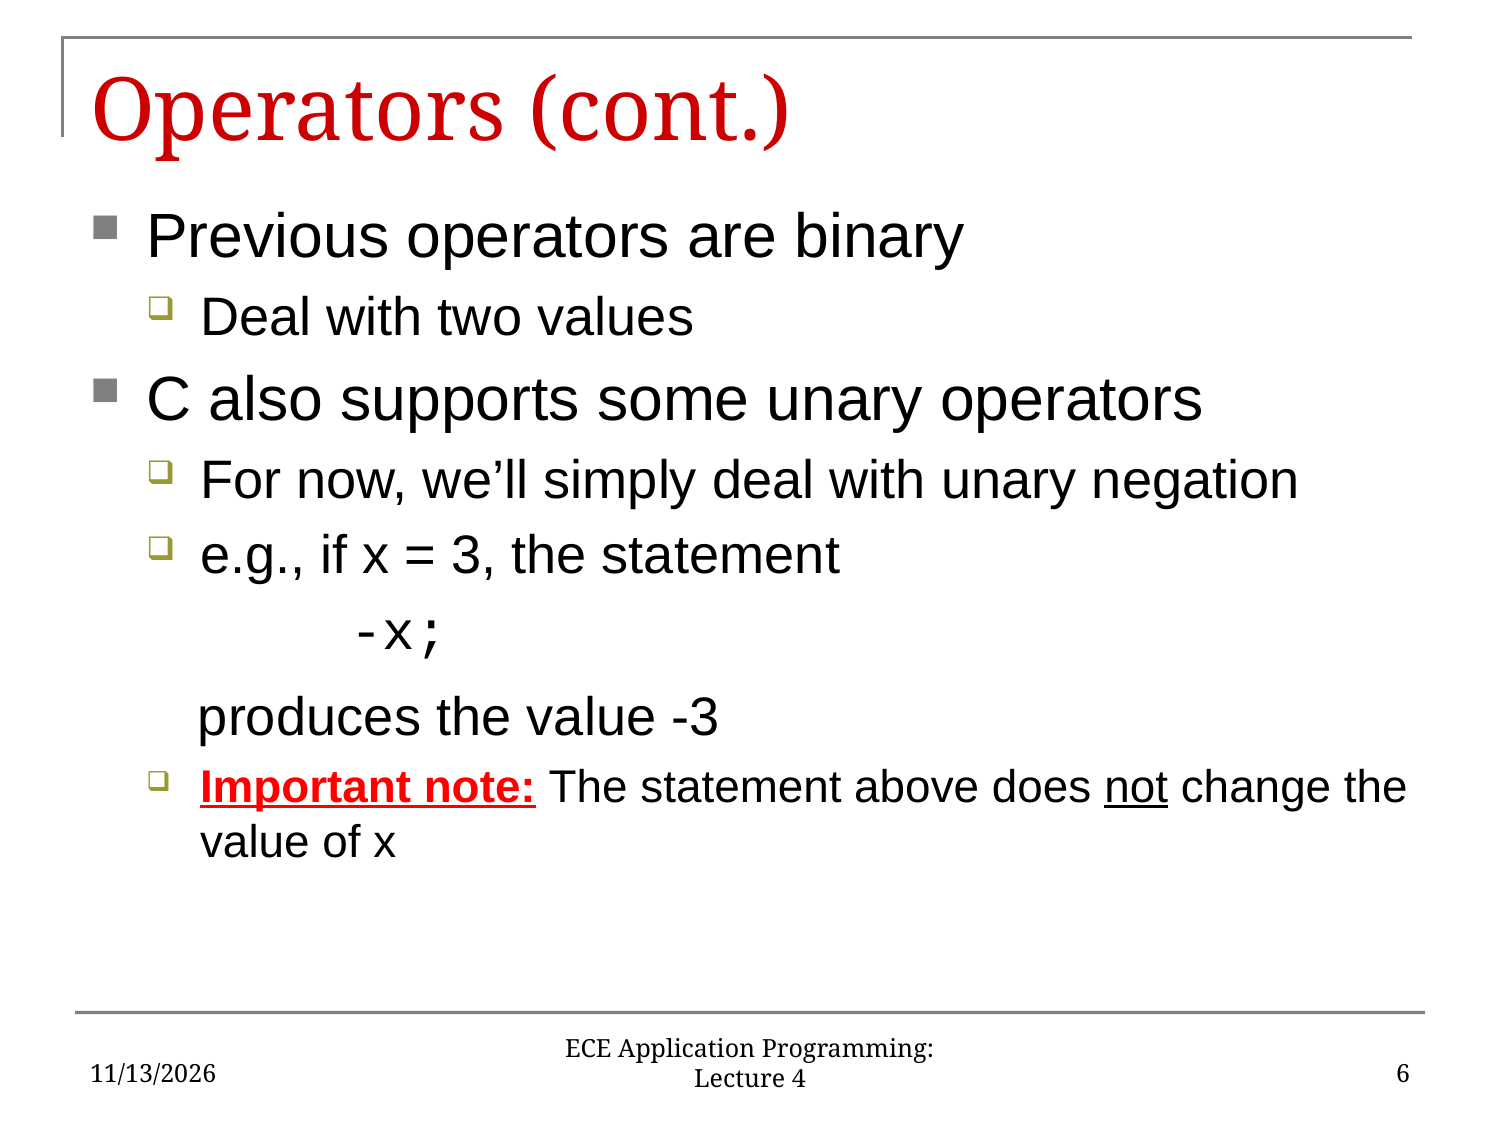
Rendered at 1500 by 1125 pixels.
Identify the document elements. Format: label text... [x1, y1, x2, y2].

list Previous operators are binary Deal with two values C also supports some unary operators For now, we’ll simply deal with unary negation e.g., if x = 3, the statement -x; produces the value -3 Important note: The statement above does not change the value of x [75, 187, 1425, 1006]
title Operators (cont.) [75, 45, 1425, 163]
footer ECE Application Programming: Lecture 4 [512, 1024, 988, 1101]
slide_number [74, 1023, 426, 1100]
slide_number 6 [1074, 1023, 1426, 1100]
